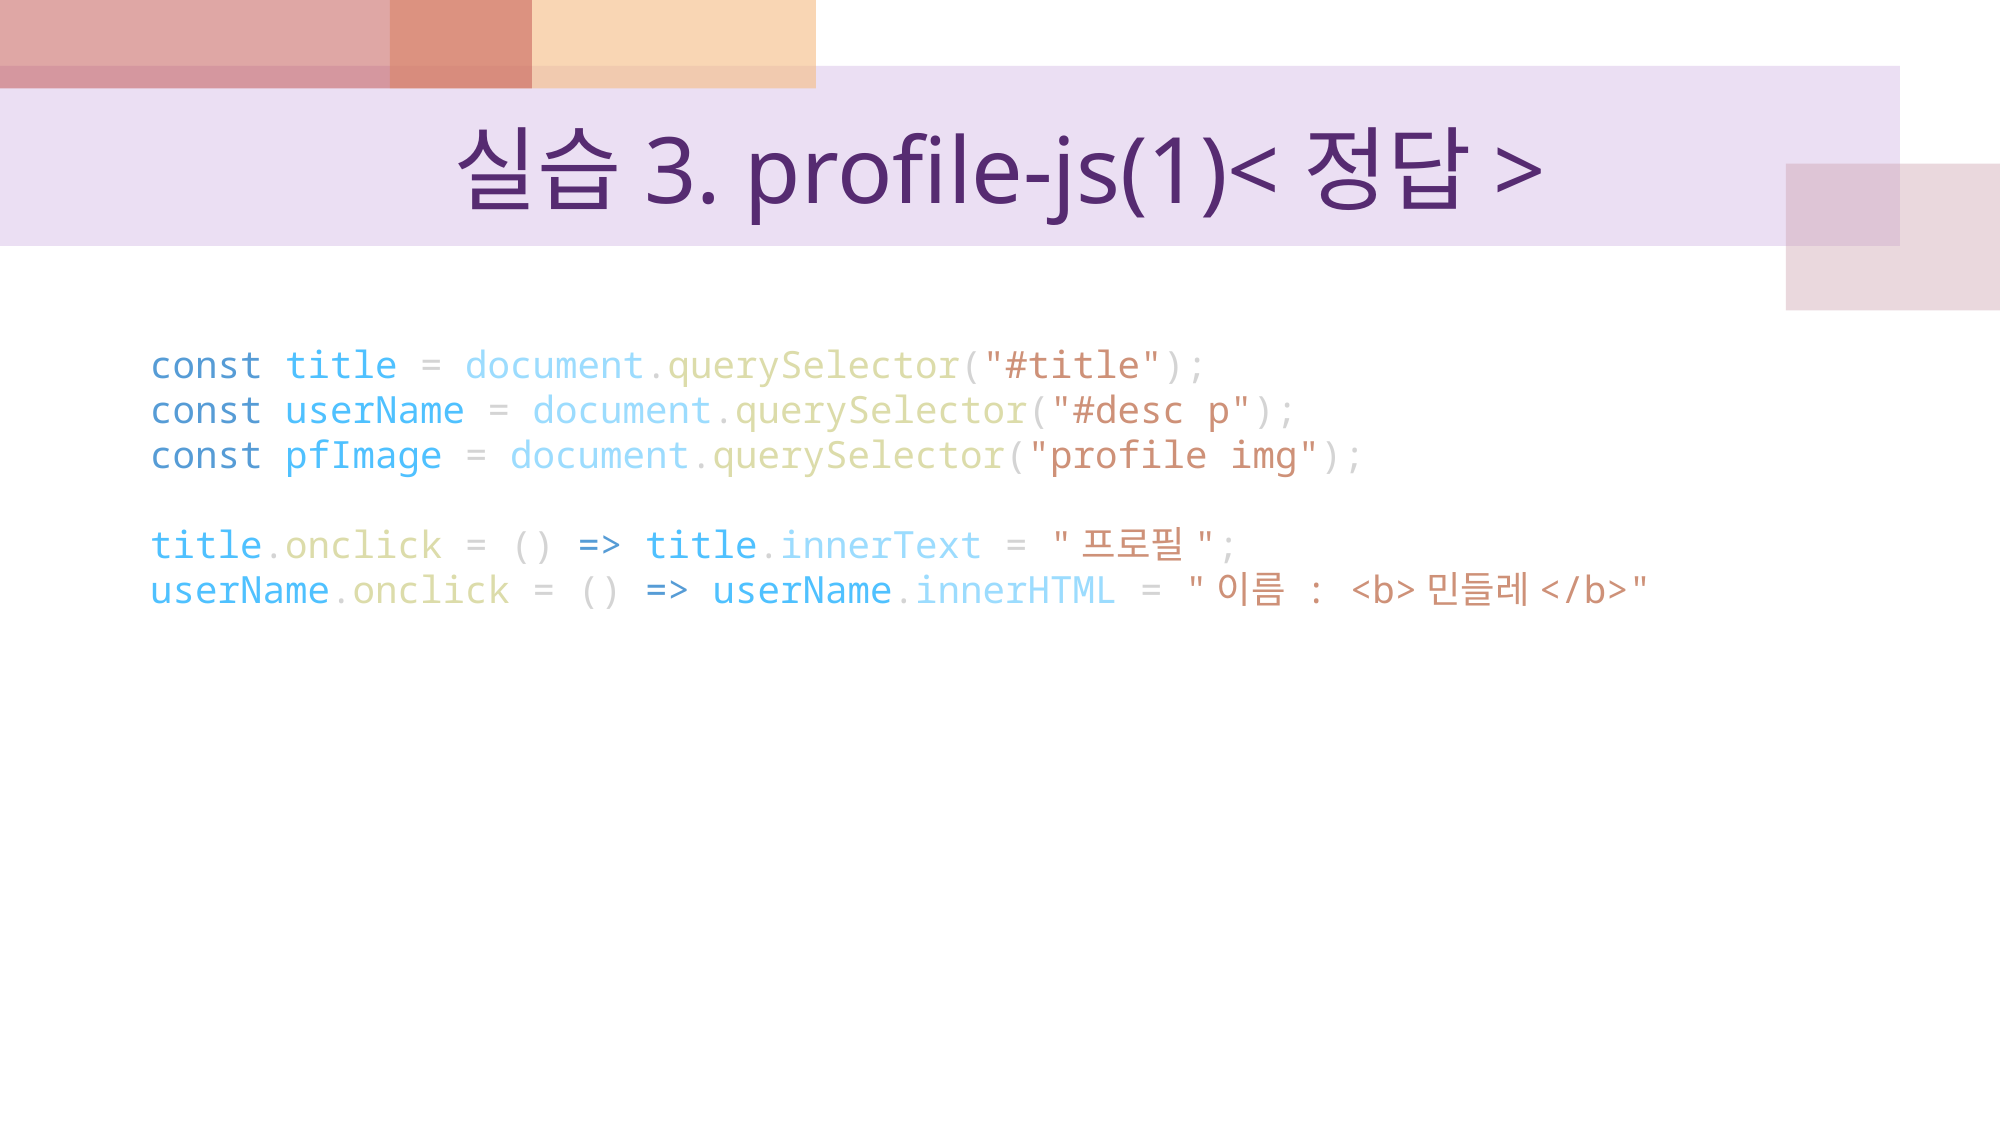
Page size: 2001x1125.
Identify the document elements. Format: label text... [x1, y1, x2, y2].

title 실습3. profile-js(1)<정답> [99, 88, 1900, 246]
text_box const title = document.querySelector("#title"); const userName = document.querySelector("#desc p"); const pfImage = document.querySelector("profile img"); title.onclick = () => title.innerText = "프로필"; userName.onclick = () => userName.innerHTML = "이름 : <b>민들레</b>" [135, 333, 1900, 619]
